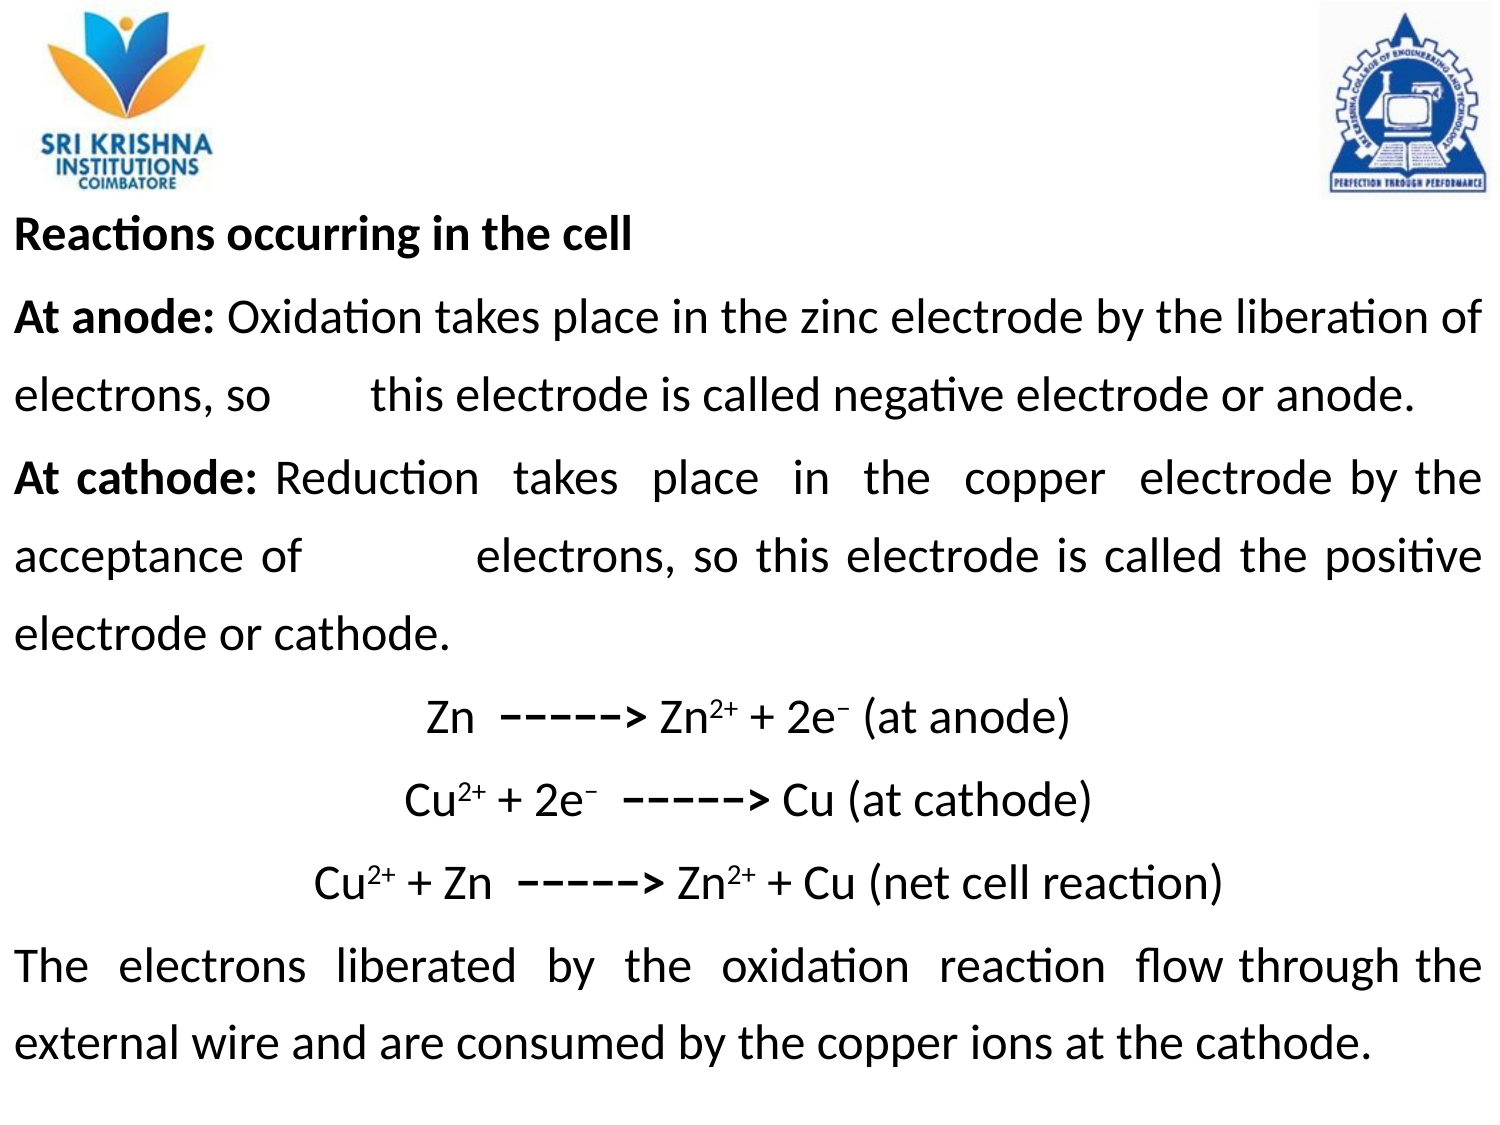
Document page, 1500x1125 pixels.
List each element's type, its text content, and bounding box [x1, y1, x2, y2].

text_box Reactions occurring in the cell At anode: Oxidation takes place in the zinc electrode by the liberation of electrons, so this electrode is called negative electrode or anode. At cathode: Reduction takes place in the copper electrode by the acceptance of electrons, so this electrode is called the positive electrode or cathode. Zn −−−−−> Zn2+ + 2e− (at anode) Cu2+ + 2e− −−−−−> Cu (at cathode) Cu2+ + Zn −−−−−> Zn2+ + Cu (net cell reaction) The electrons liberated by the oxidation reaction flow through the external wire and are consumed by the copper ions at the cathode. [0, 174, 1499, 1078]
picture [1319, 0, 1500, 201]
picture [0, 0, 251, 208]
